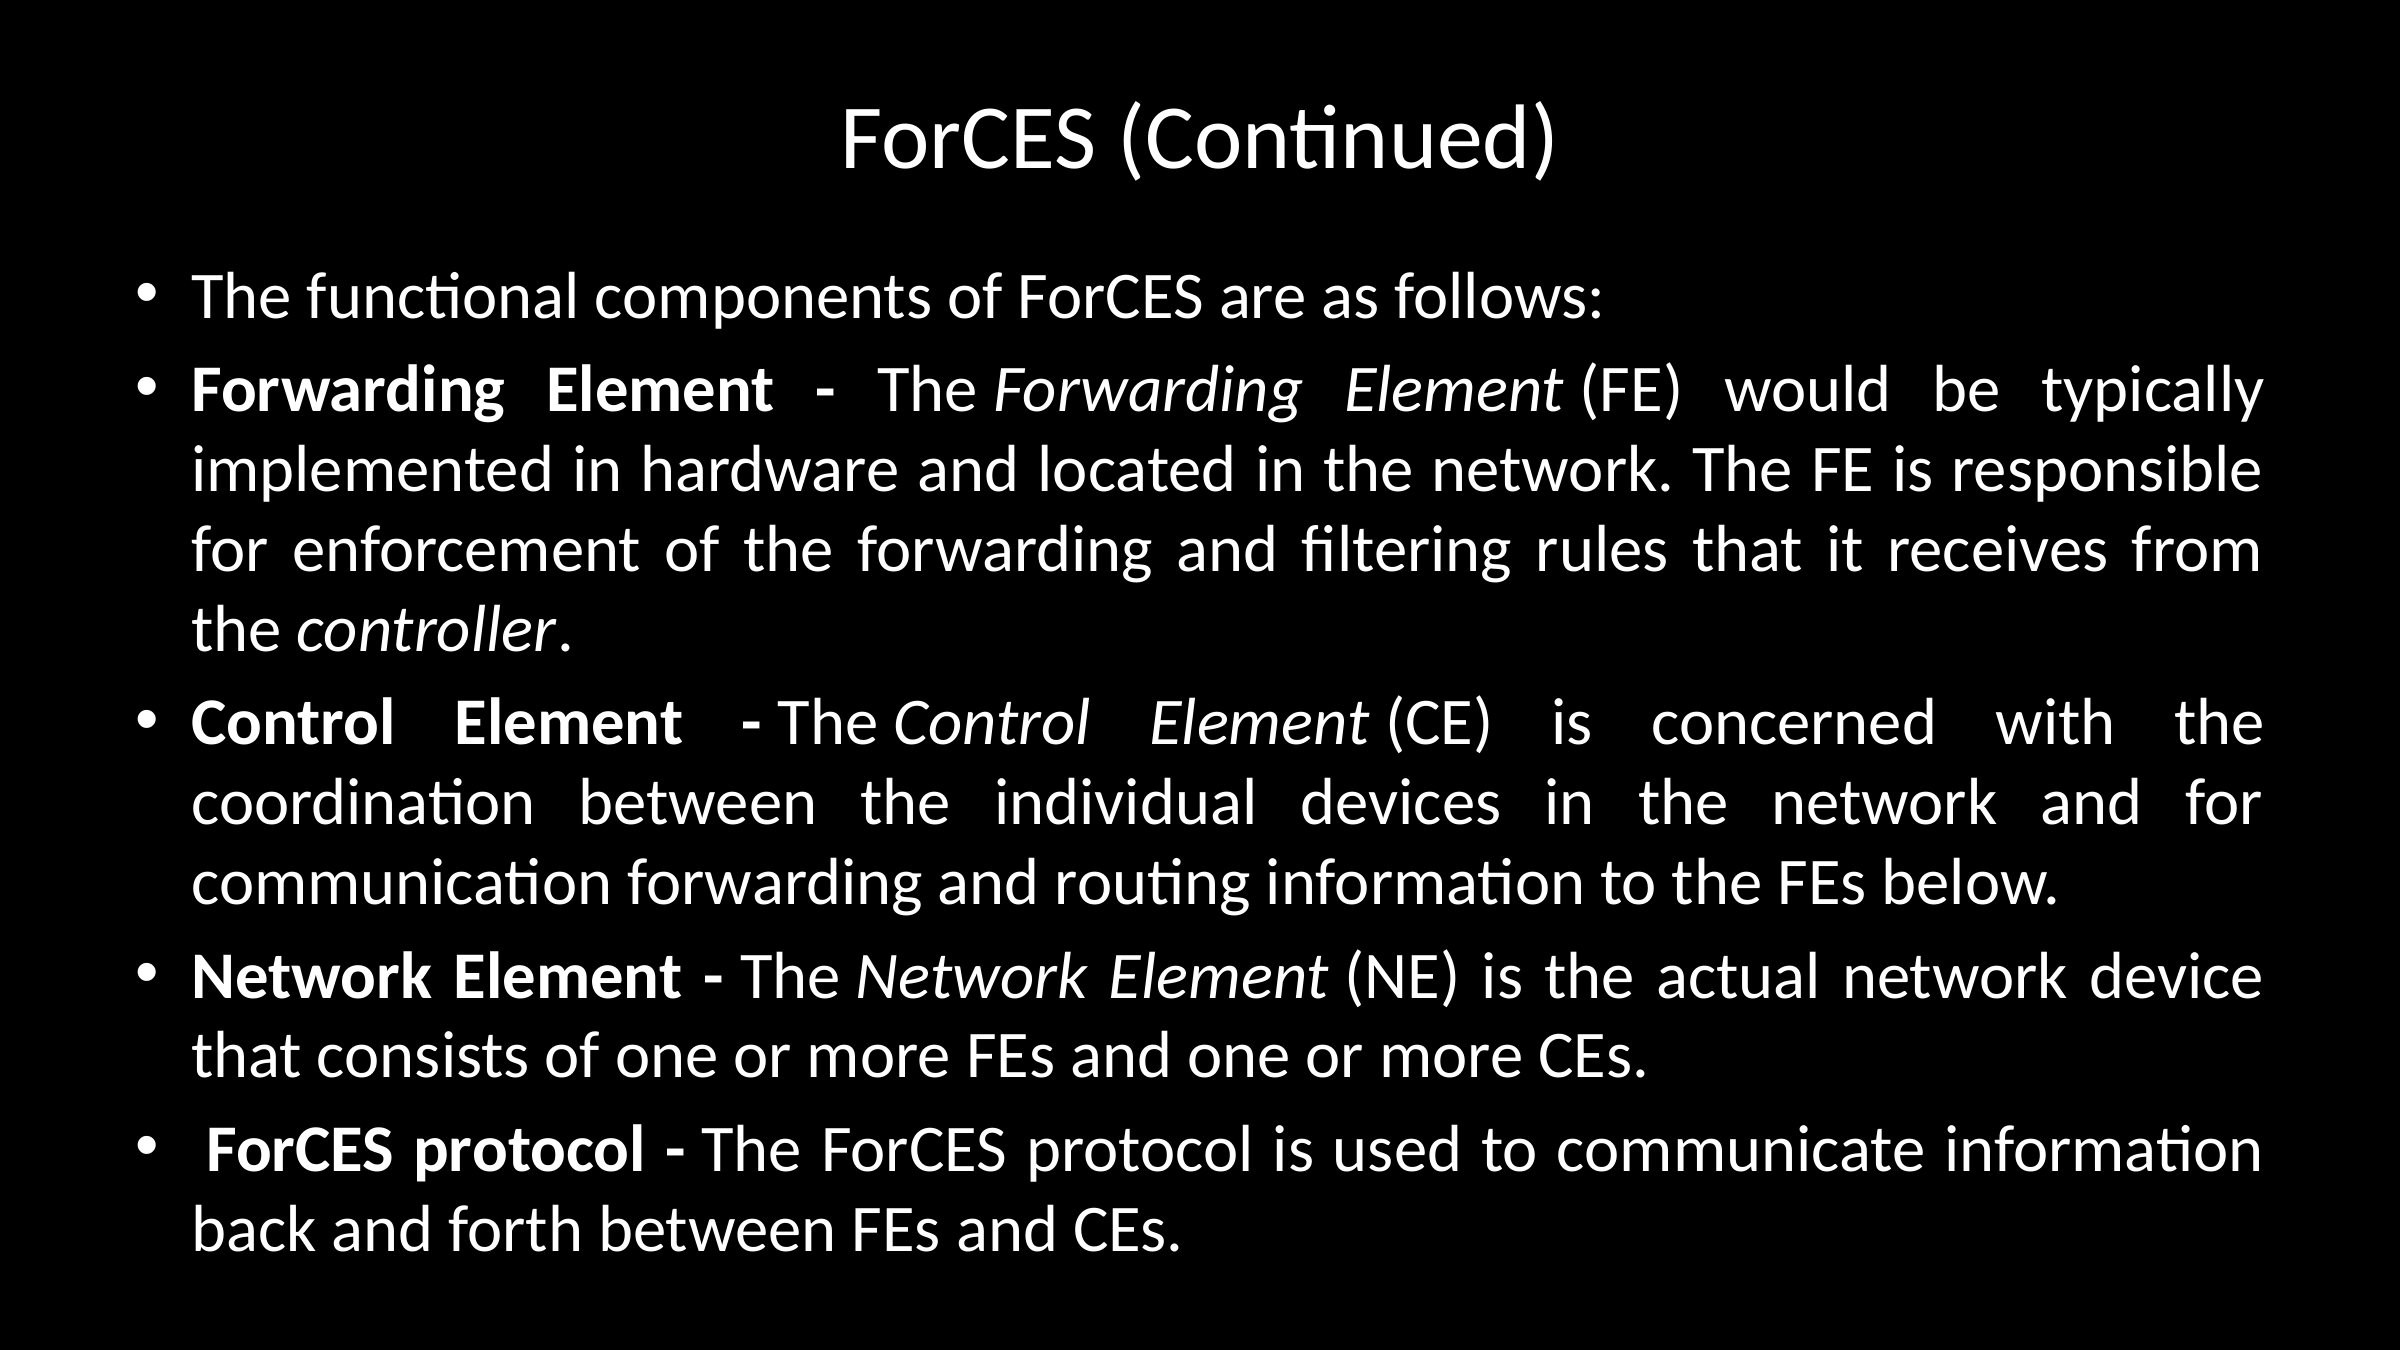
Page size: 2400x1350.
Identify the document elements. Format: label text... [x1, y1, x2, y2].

list The functional components of ForCES are as follows: Forwarding Element - The Forwarding Element (FE) would be typically implemented in hardware and located in the network. The FE is responsible for enforcement of the forwarding and filtering rules that it receives from the controller. Control Element - The Control Element (CE) is concerned with the coordination between the individual devices in the network and for communication forwarding and routing information to the FEs below. Network Element - The Network Element (NE) is the actual network device that consists of one or more FEs and one or more CEs. ForCES protocol - The ForCES protocol is used to communicate information back and forth between FEs and CEs. [120, 244, 2280, 1312]
title ForCES (Continued) [120, 54, 2280, 209]
